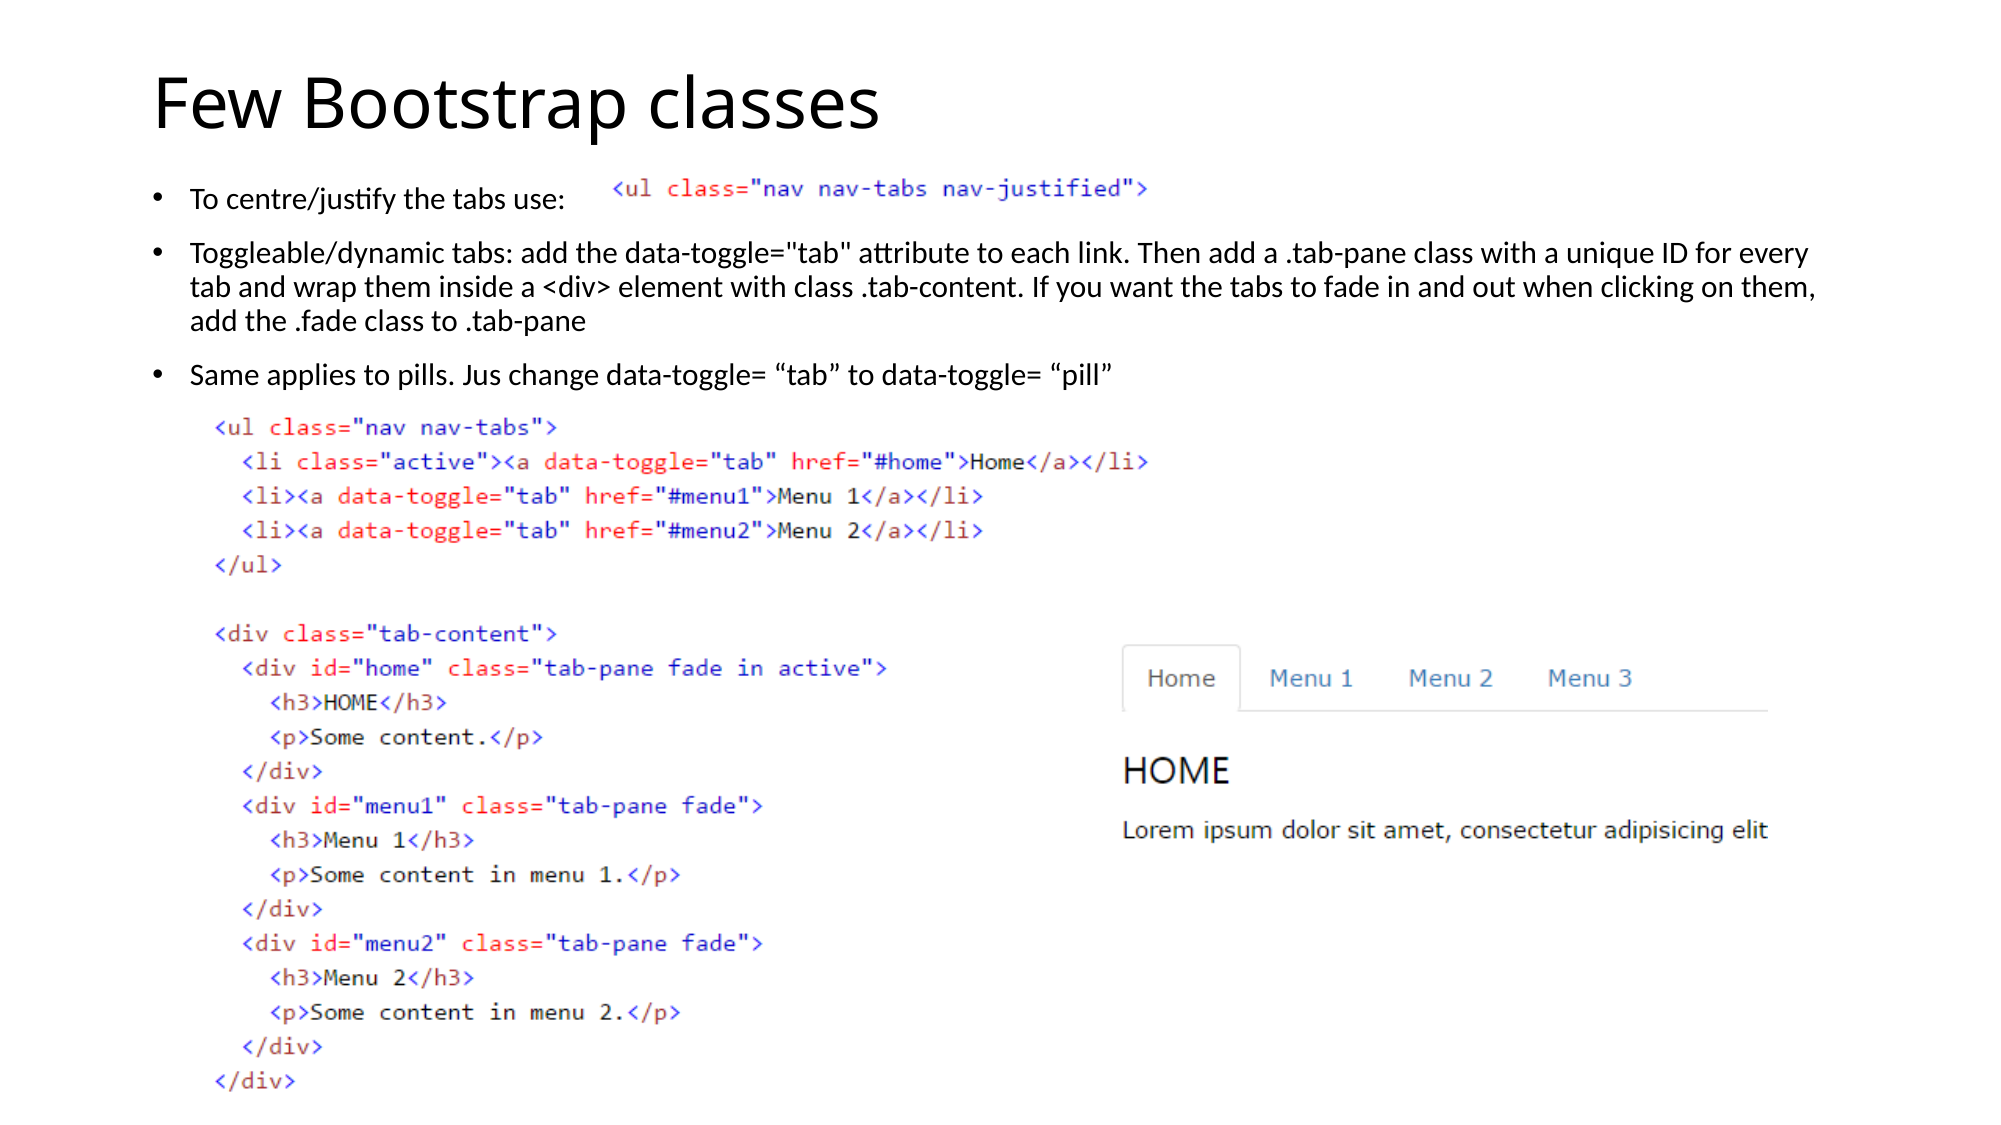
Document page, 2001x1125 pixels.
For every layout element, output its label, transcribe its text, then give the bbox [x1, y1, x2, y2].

picture [203, 407, 1768, 1095]
picture [610, 174, 1161, 206]
list To centre/justify the tabs use: Toggleable/dynamic tabs: add the data-toggle="tab" attribute to each link. Then add a .tab-pane class with a unique ID for every tab and wrap them inside a <div> element with class .tab-content. If you want the tabs to fade in and out when clicking on them, add the .fade class to .tab-pane Same applies to pills. Jus change data-toggle= “tab” to data-toggle= “pill” [137, 174, 1863, 1014]
title Few Bootstrap classes [137, 59, 1863, 152]
